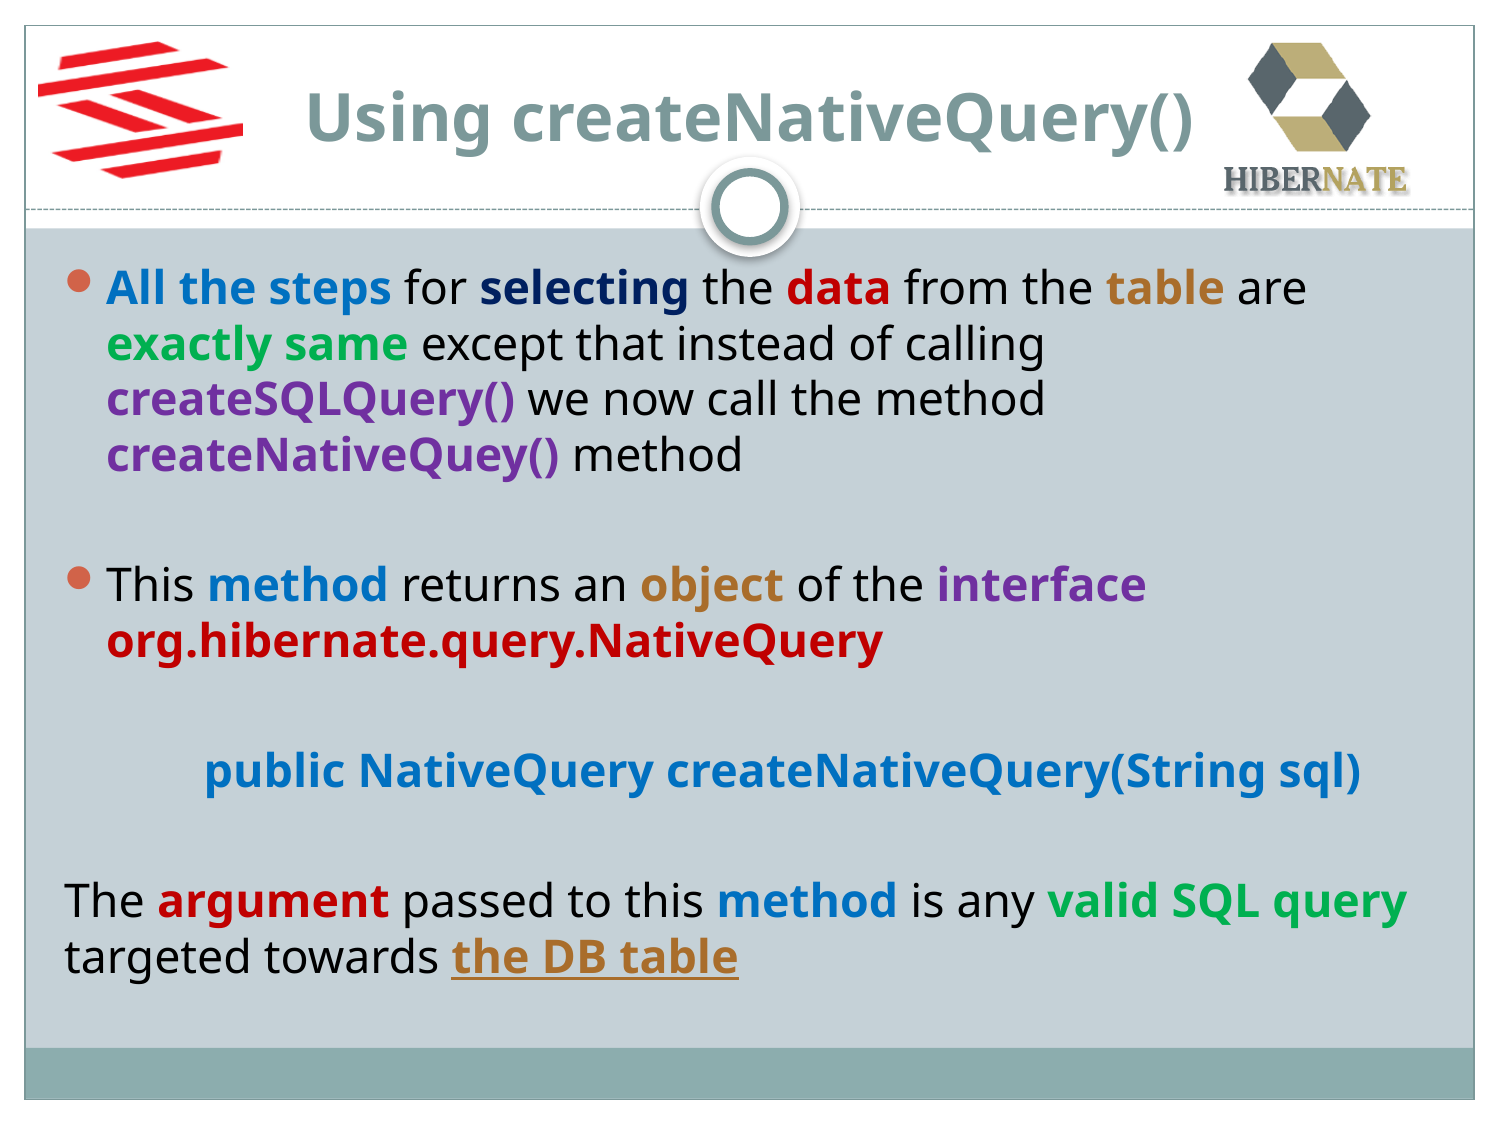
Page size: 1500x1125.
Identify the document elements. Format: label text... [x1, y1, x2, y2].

title Using createNativeQuery() [237, 37, 1450, 162]
list All the steps for selecting the data from the table are exactly same except that instead of calling createSQLQuery() we now call the method createNativeQuey() method This method returns an object of the interface org.hibernate.query.NativeQuery public NativeQuery createNativeQuery(String sql) The argument passed to this method is any valid SQL query targeted towards the DB table [49, 250, 1445, 1001]
picture [37, 40, 243, 185]
picture [1223, 42, 1411, 197]
